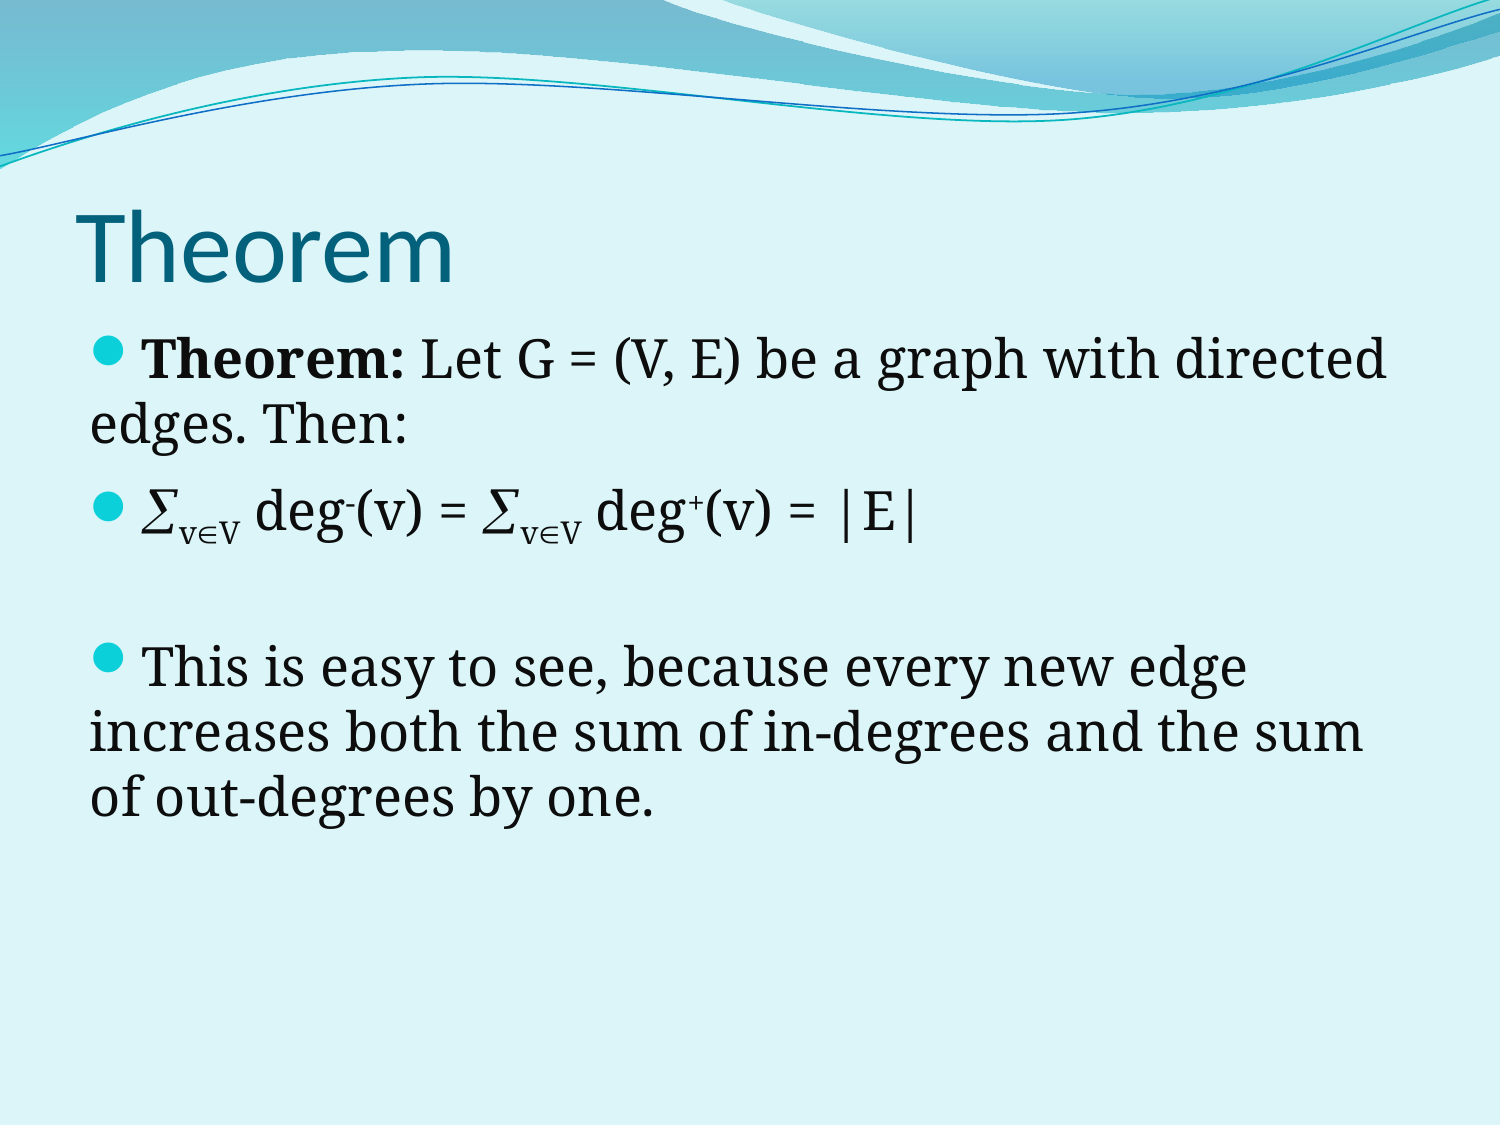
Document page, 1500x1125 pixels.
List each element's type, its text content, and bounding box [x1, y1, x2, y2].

title Theorem [75, 115, 1425, 303]
list Theorem: Let G = (V, E) be a graph with directed edges. Then: vV deg-(v) = vV deg+(v) = |E| This is easy to see, because every new edge increases both the sum of in-degrees and the sum of out-degrees by one. [75, 317, 1425, 1038]
